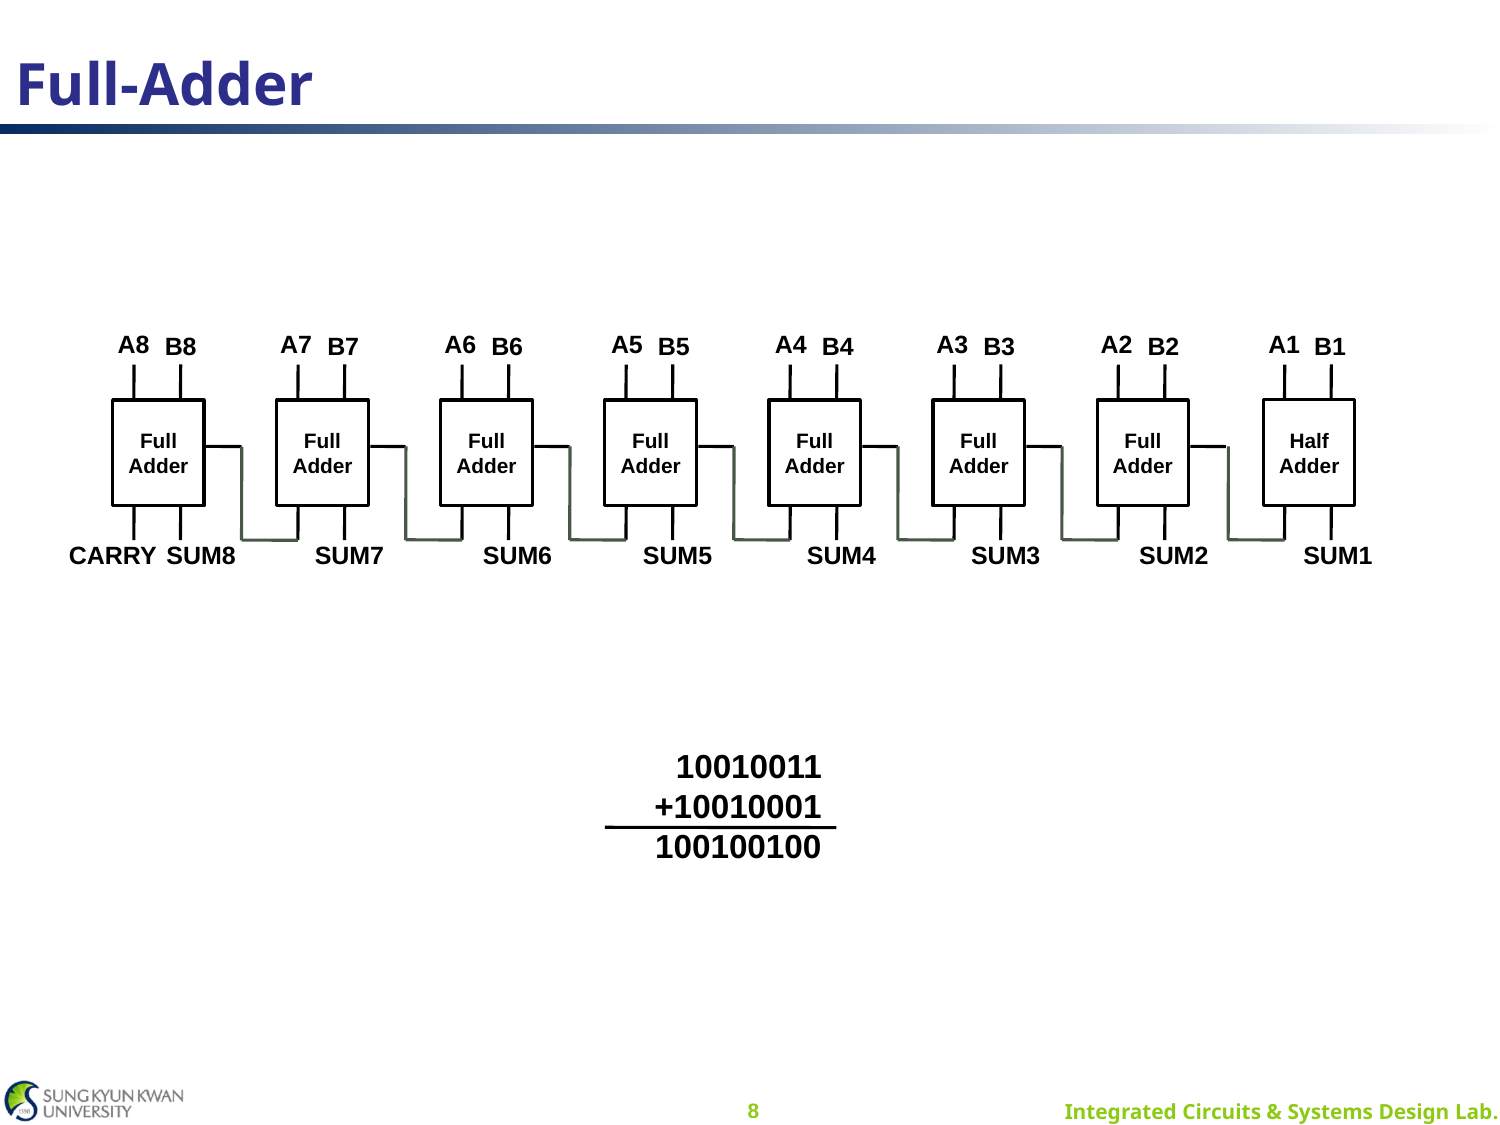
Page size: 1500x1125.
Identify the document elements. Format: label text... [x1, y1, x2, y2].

text_box 10010011 +10010001 100100100 [535, 738, 837, 873]
picture [3, 1080, 184, 1122]
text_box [53, 321, 1390, 579]
title Full-Adder [0, 35, 1500, 130]
